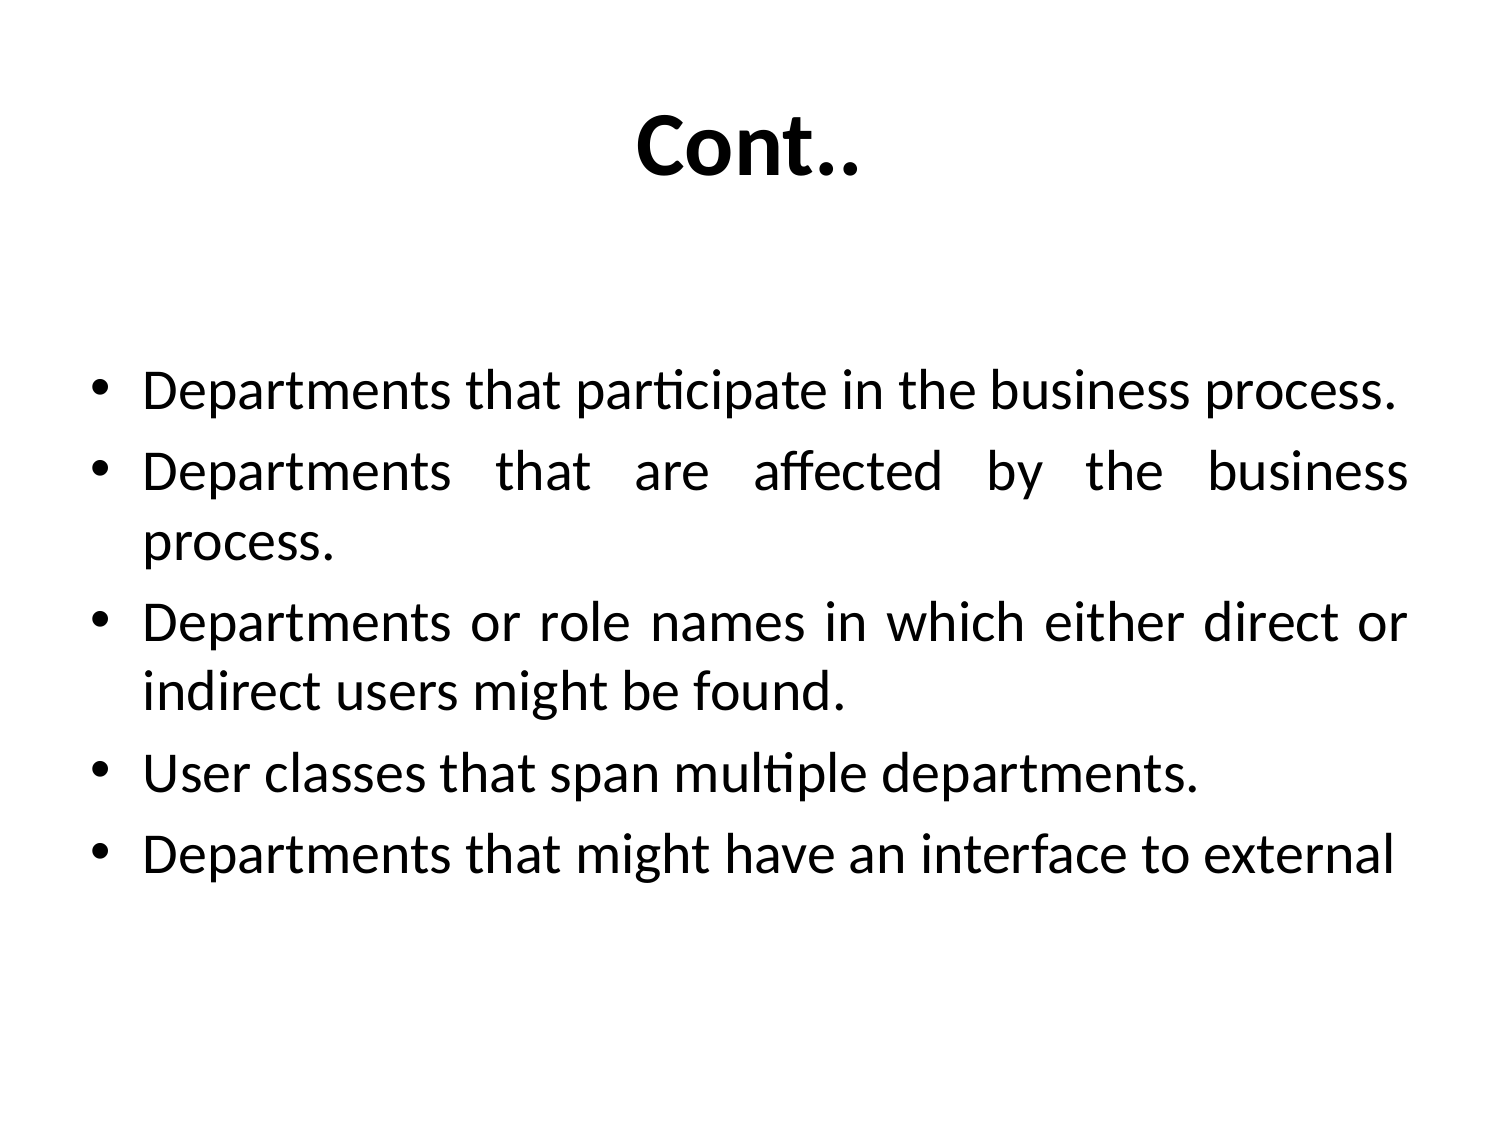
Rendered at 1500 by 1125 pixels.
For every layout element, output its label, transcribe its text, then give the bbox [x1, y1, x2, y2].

title Cont.. [75, 45, 1425, 233]
list Departments that participate in the business process. Departments that are affected by the business process. Departments or role names in which either direct or indirect users might be found. User classes that span multiple departments. Departments that might have an interface to external [75, 262, 1425, 1005]
